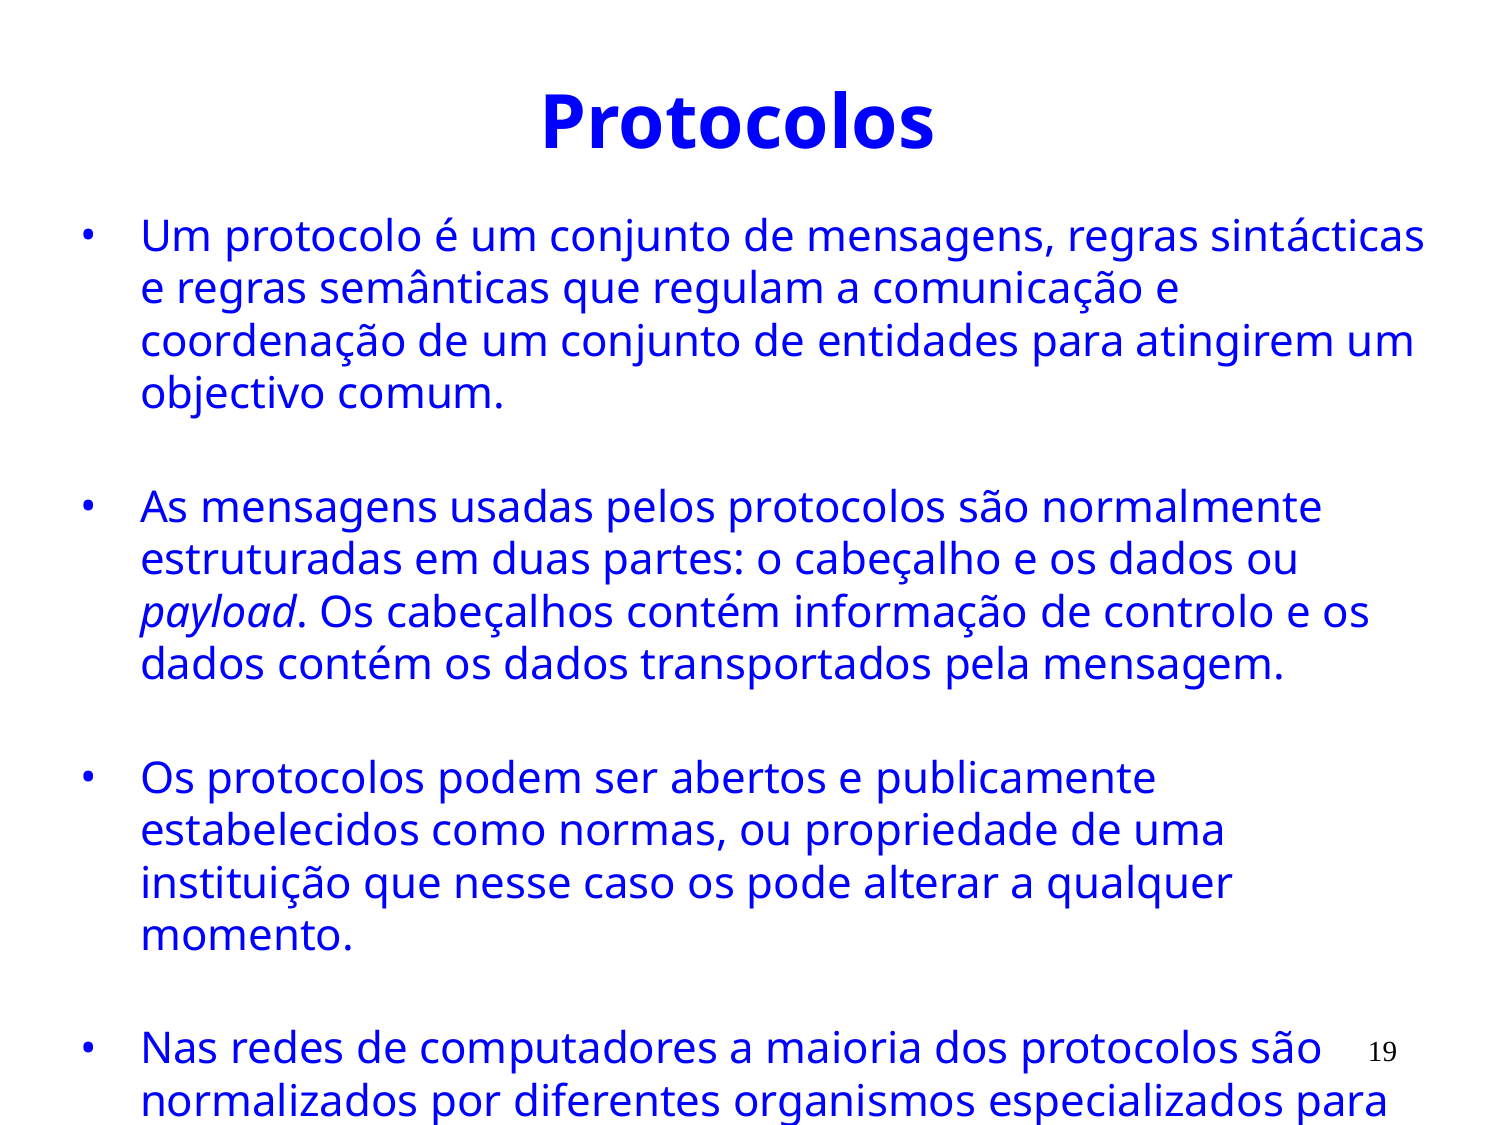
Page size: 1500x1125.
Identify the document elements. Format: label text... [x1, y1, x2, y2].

list Um protocolo é um conjunto de mensagens, regras sintácticas e regras semânticas que regulam a comunicação e coordenação de um conjunto de entidades para atingirem um objectivo comum. As mensagens usadas pelos protocolos são normalmente estruturadas em duas partes: o cabeçalho e os dados ou payload. Os cabeçalhos contém informação de controlo e os dados contém os dados transportados pela mensagem. Os protocolos podem ser abertos e publicamente estabelecidos como normas, ou propriedade de uma instituição que nesse caso os pode alterar a qualquer momento. Nas redes de computadores a maioria dos protocolos são normalizados por diferentes organismos especializados para esse efeito como o IETF, o IUT, … [50, 200, 1463, 1100]
slide_number 19 [1262, 1025, 1413, 1088]
title Protocolos [50, 62, 1425, 175]
